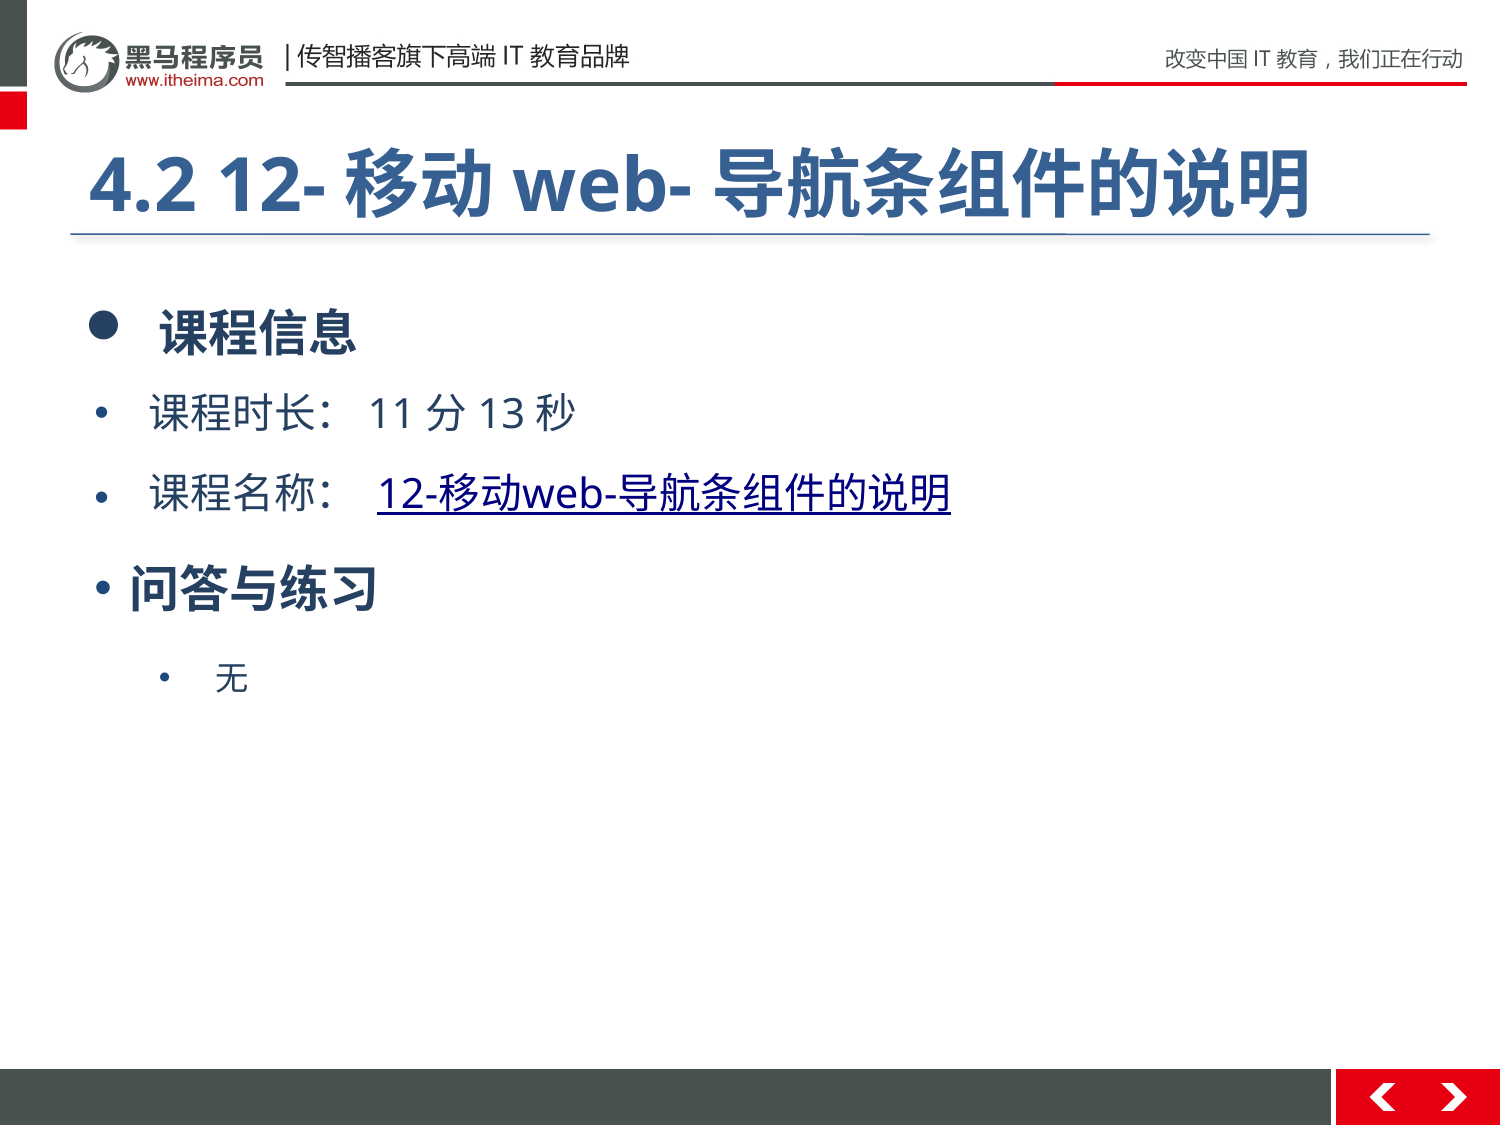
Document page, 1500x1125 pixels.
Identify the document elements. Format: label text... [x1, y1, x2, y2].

text_box 课程信息 课程时长：11分13秒 课程名称： 12-移动web-导航条组件的说明 问答与练习 无 [70, 241, 1418, 705]
text_box 4.2 12-移动web-导航条组件的说明 [74, 128, 1425, 233]
picture [0, 0, 1500, 1125]
